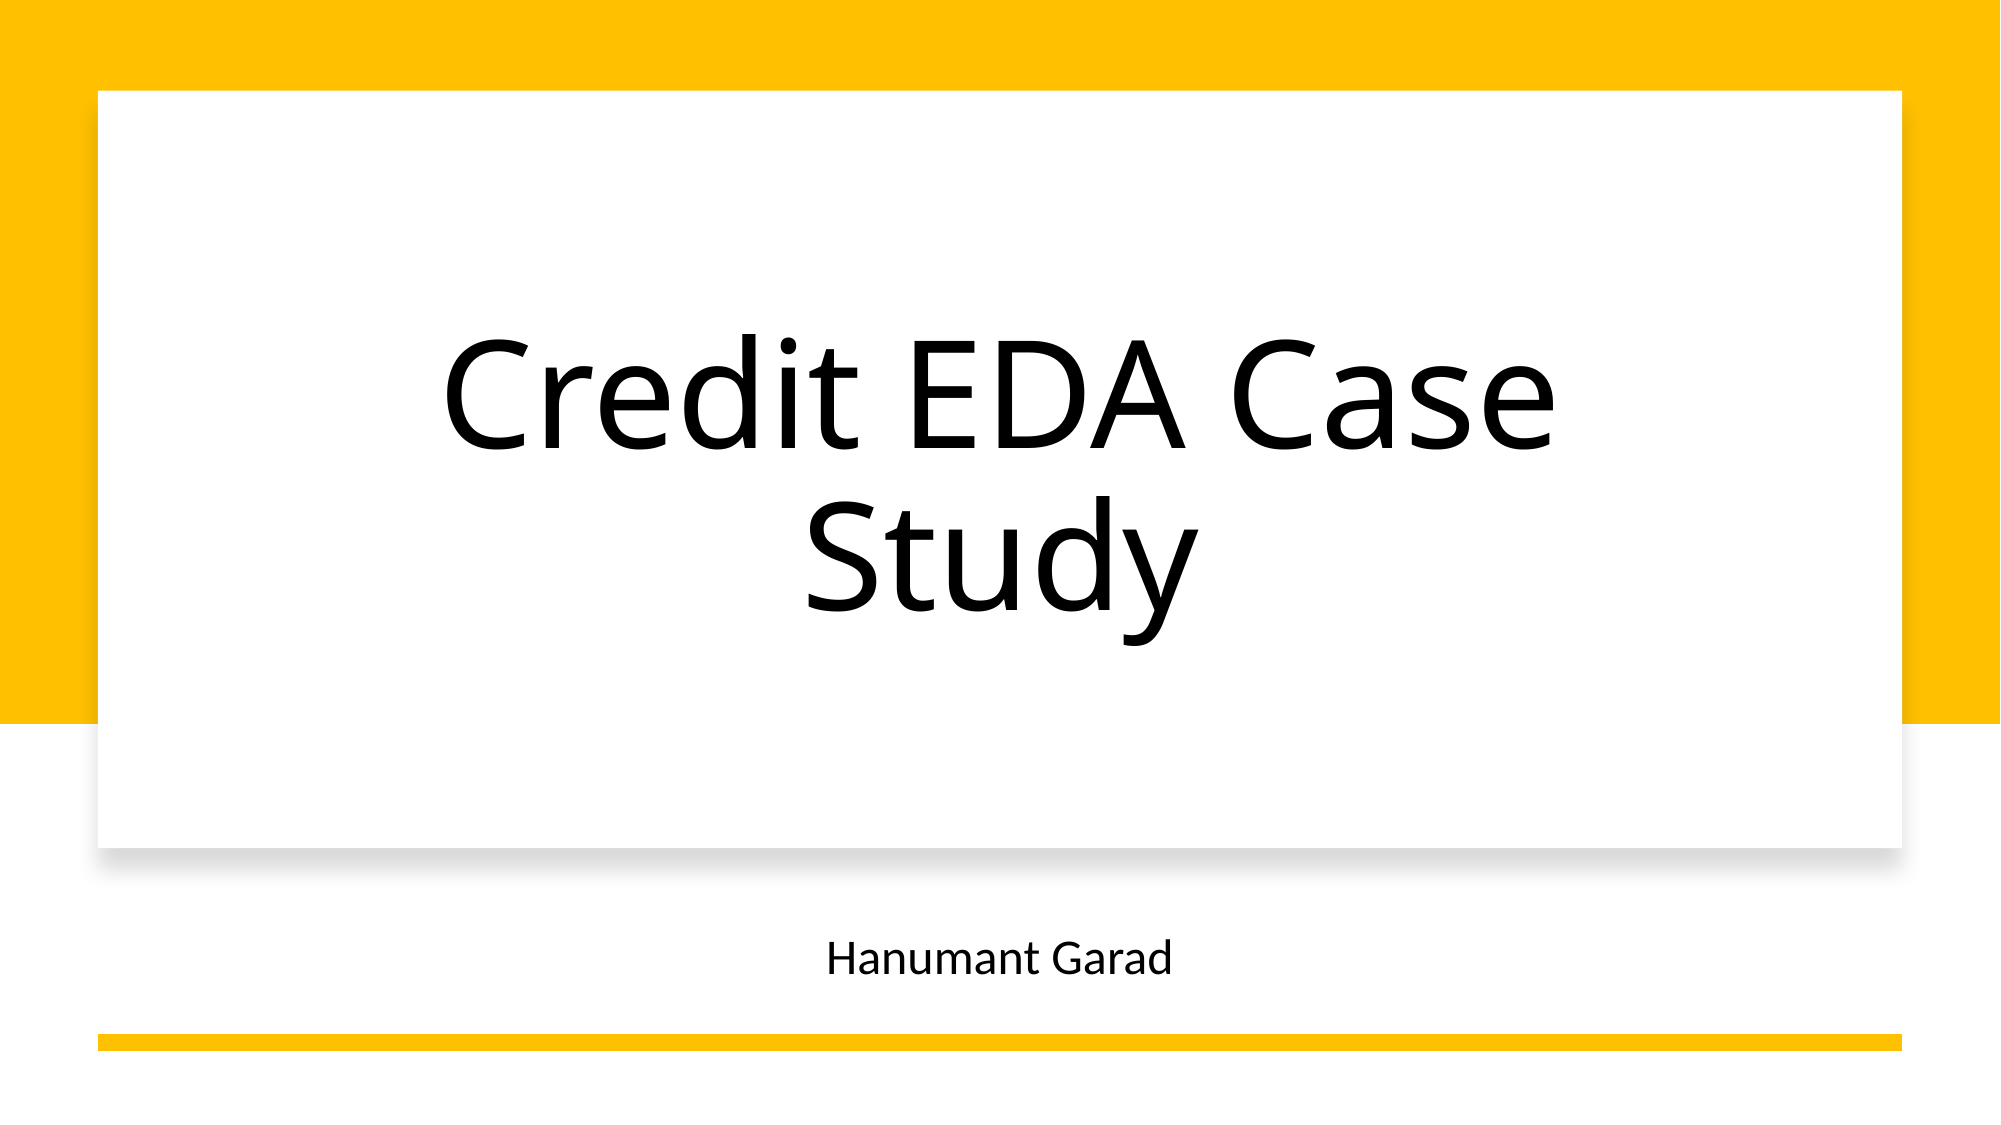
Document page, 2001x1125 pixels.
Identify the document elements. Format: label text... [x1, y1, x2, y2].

title Credit EDA Case Study [249, 212, 1750, 750]
text_box [97, 89, 1903, 849]
subtitle Hanumant Garad [249, 904, 1750, 1012]
text_box [0, 725, 2000, 1125]
text_box [0, 0, 2000, 725]
